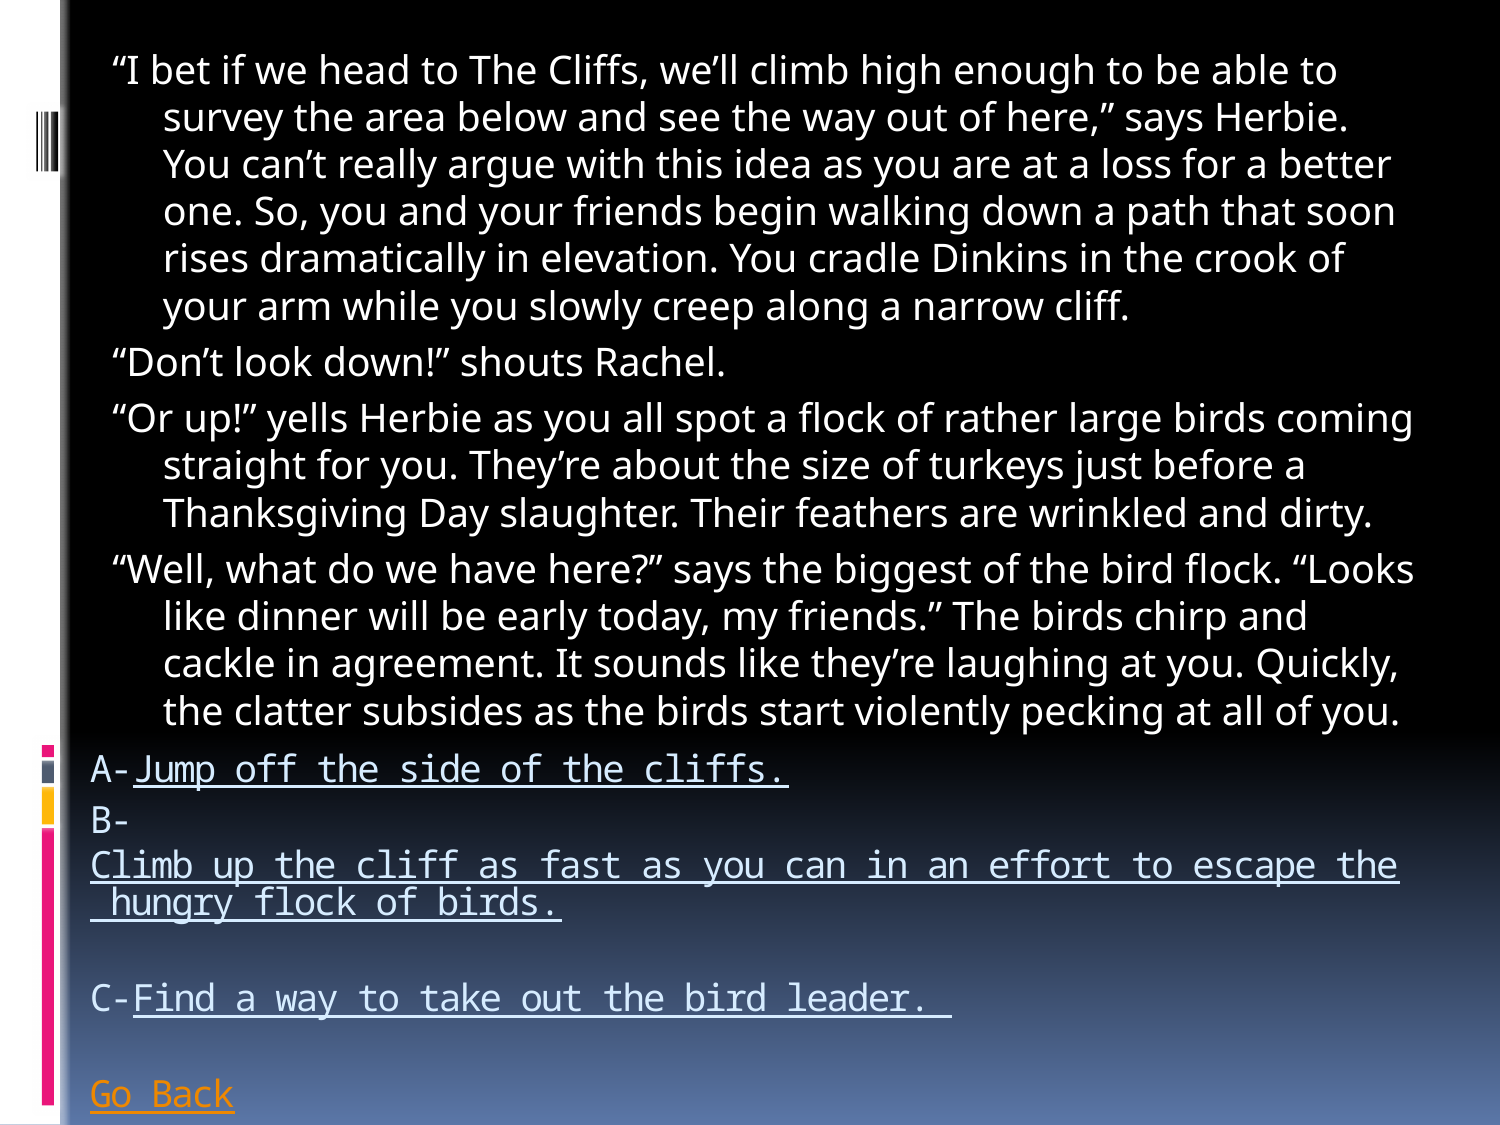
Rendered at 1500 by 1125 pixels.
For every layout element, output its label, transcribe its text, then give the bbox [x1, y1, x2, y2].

title A-Jump off the side of the cliffs. B-Climb up the cliff as fast as you can in an effort to escape the hungry flock of birds. C-Find a way to take out the bird leader. Go Back [75, 737, 1425, 1038]
list “I bet if we head to The Cliffs, we’ll climb high enough to be able to survey the area below and see the way out of here,” says Herbie. You can’t really argue with this idea as you are at a loss for a better one. So, you and your friends begin walking down a path that soon rises dramatically in elevation. You cradle Dinkins in the crook of your arm while you slowly creep along a narrow cliff. “Don’t look down!” shouts Rachel. “Or up!” yells Herbie as you all spot a flock of rather large birds coming straight for you. They’re about the size of turkeys just before a Thanksgiving Day slaughter. Their feathers are wrinkled and dirty. “Well, what do we have here?” says the biggest of the bird flock. “Looks like dinner will be early today, my friends.” The birds chirp and cackle in agreement. It sounds like they’re laughing at you. Quickly, the clatter subsides as the birds start violently pecking at all of you. [87, 37, 1438, 780]
